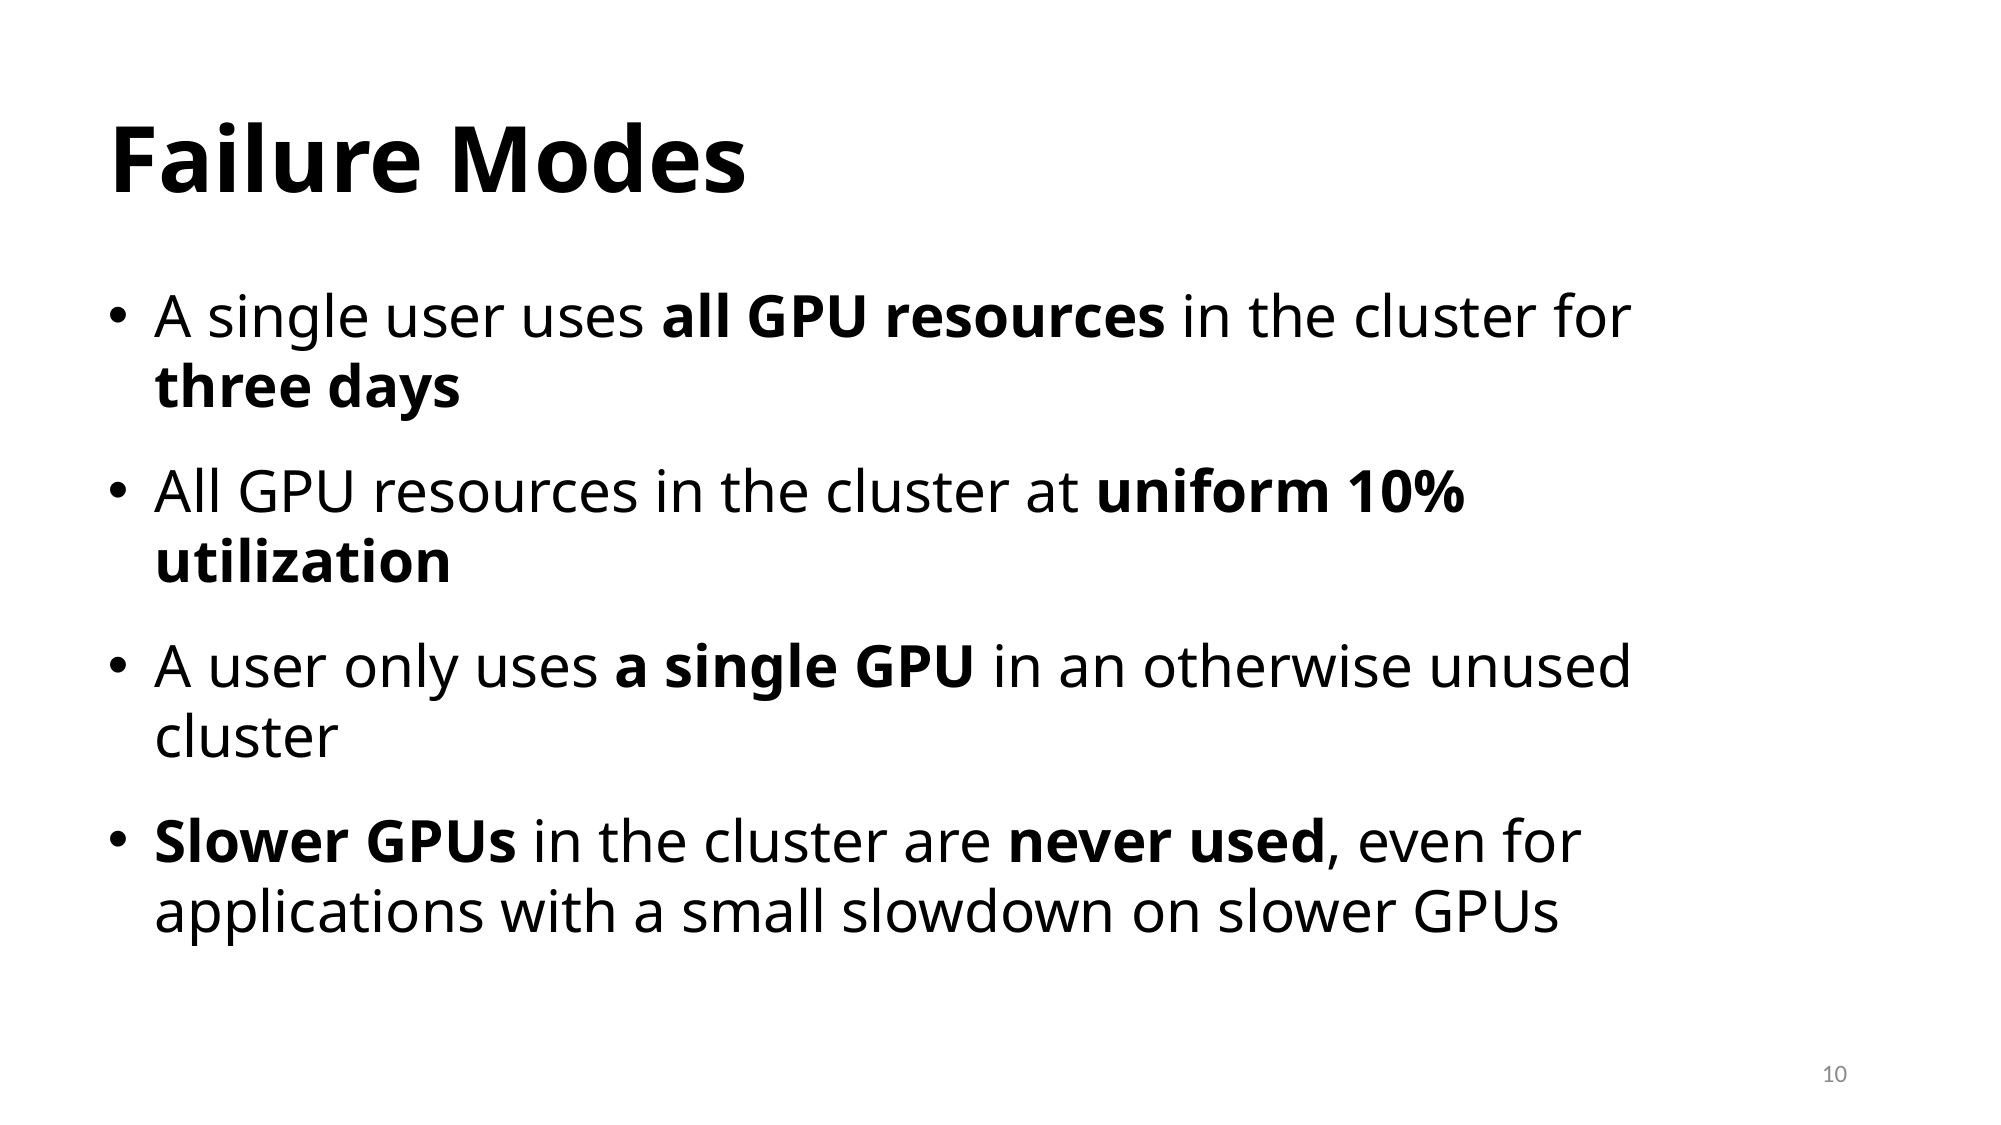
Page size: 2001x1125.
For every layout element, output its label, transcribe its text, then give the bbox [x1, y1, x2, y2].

slide_number 10 [1412, 1042, 1863, 1103]
title Failure Modes [93, 54, 1819, 272]
text_box A single user uses all GPU resources in the cluster for three days All GPU resources in the cluster at uniform 10% utilization A user only uses a single GPU in an otherwise unused cluster Slower GPUs in the cluster are never used, even for applications with a small slowdown on slower GPUs [93, 271, 1728, 982]
